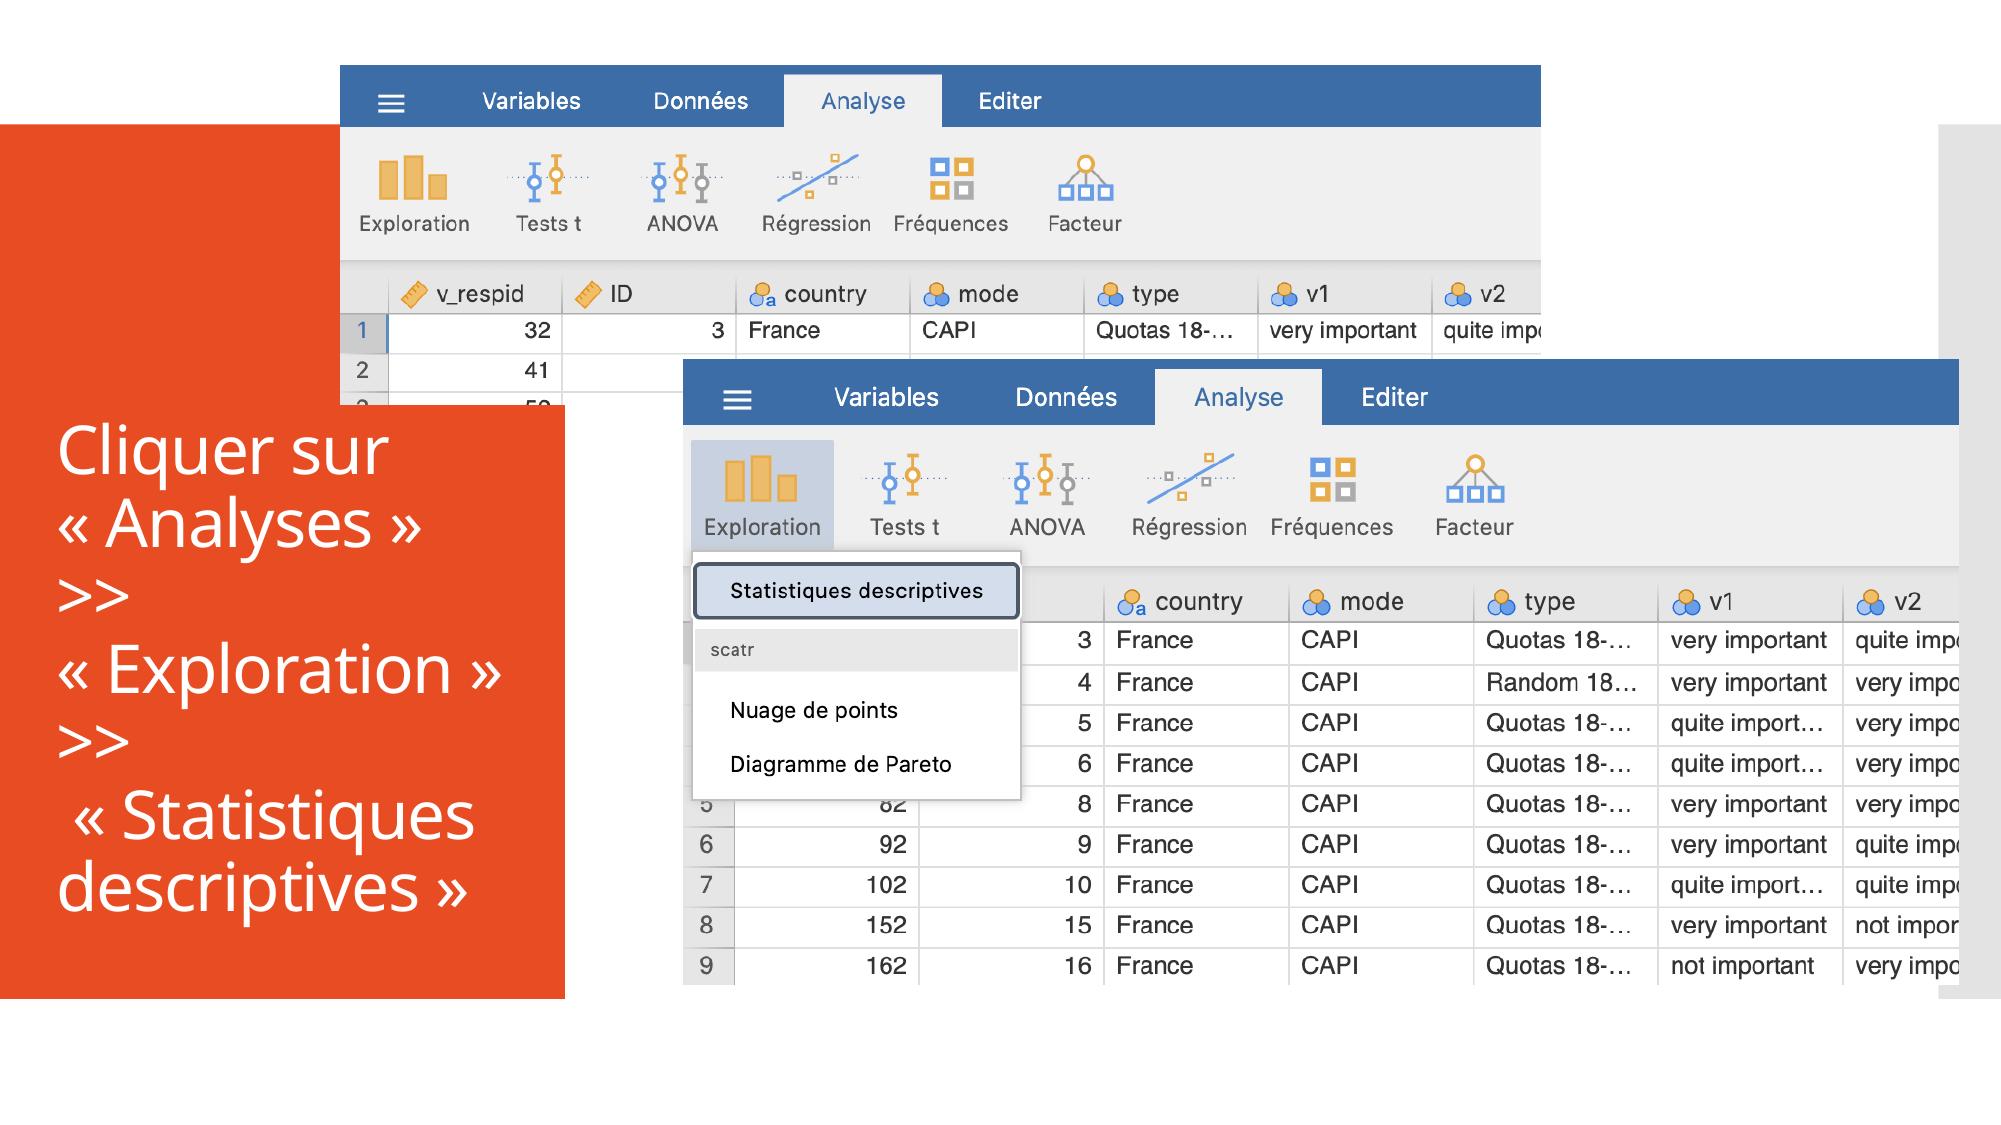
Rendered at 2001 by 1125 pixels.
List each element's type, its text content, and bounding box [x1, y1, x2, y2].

picture [683, 358, 1959, 985]
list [339, 65, 1541, 405]
title Cliquer sur « Analyses » >> « Exploration » >> « Statistiques descriptives » [41, 404, 525, 940]
